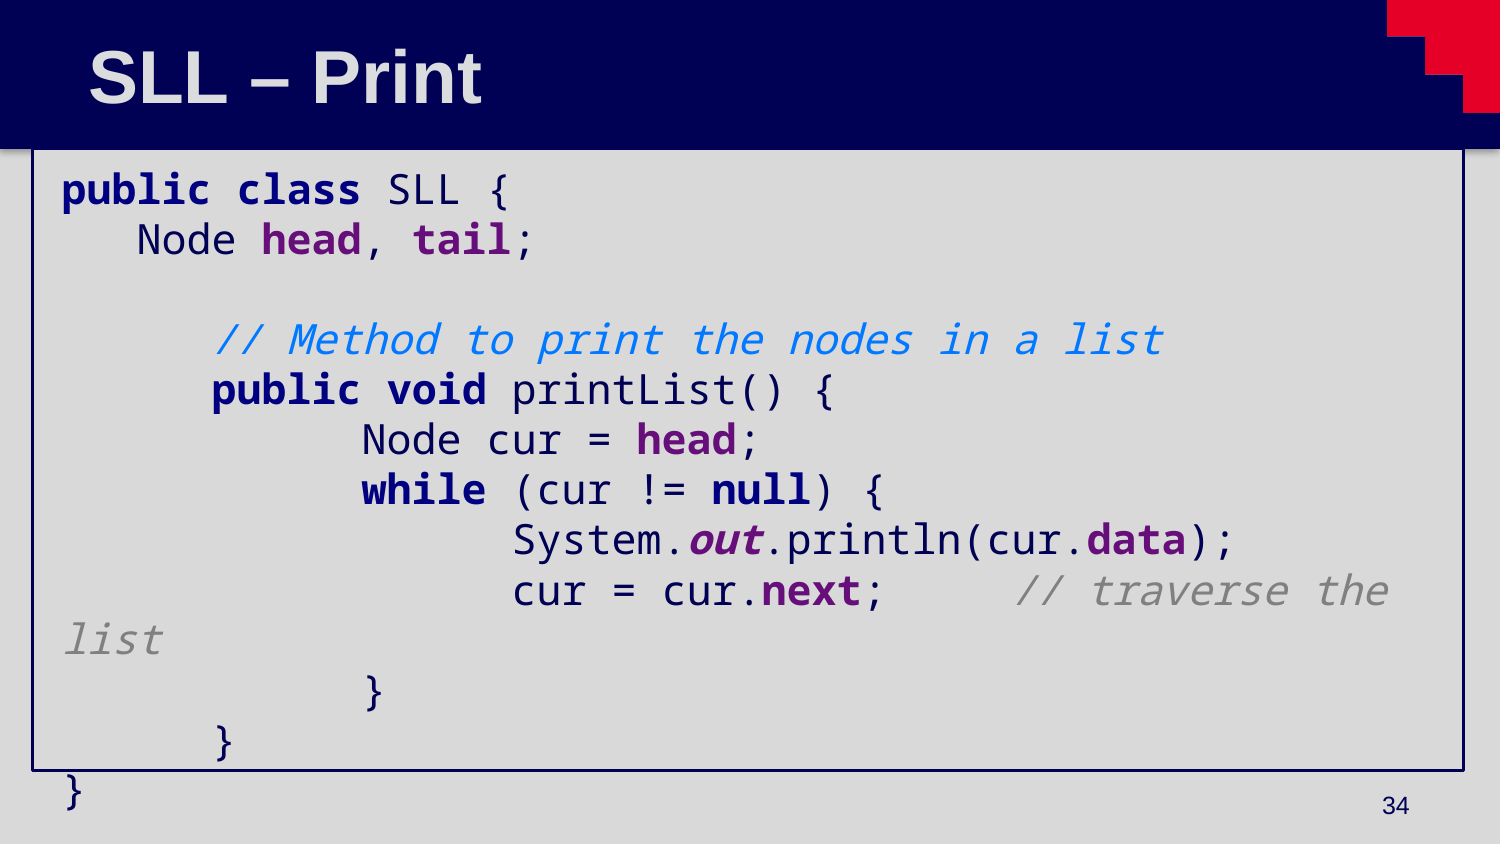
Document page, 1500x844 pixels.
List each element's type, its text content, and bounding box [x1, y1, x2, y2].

list public class SLL { Node head, tail; // Method to print the nodes in a list public void printList() { Node cur = head; while (cur != null) { System.out.println(cur.data); cur = cur.next; // traverse the list } } } [31, 146, 1465, 772]
picture [1387, 0, 1500, 113]
title SLL – Print [0, 0, 1356, 150]
slide_number 34 [1074, 782, 1425, 827]
